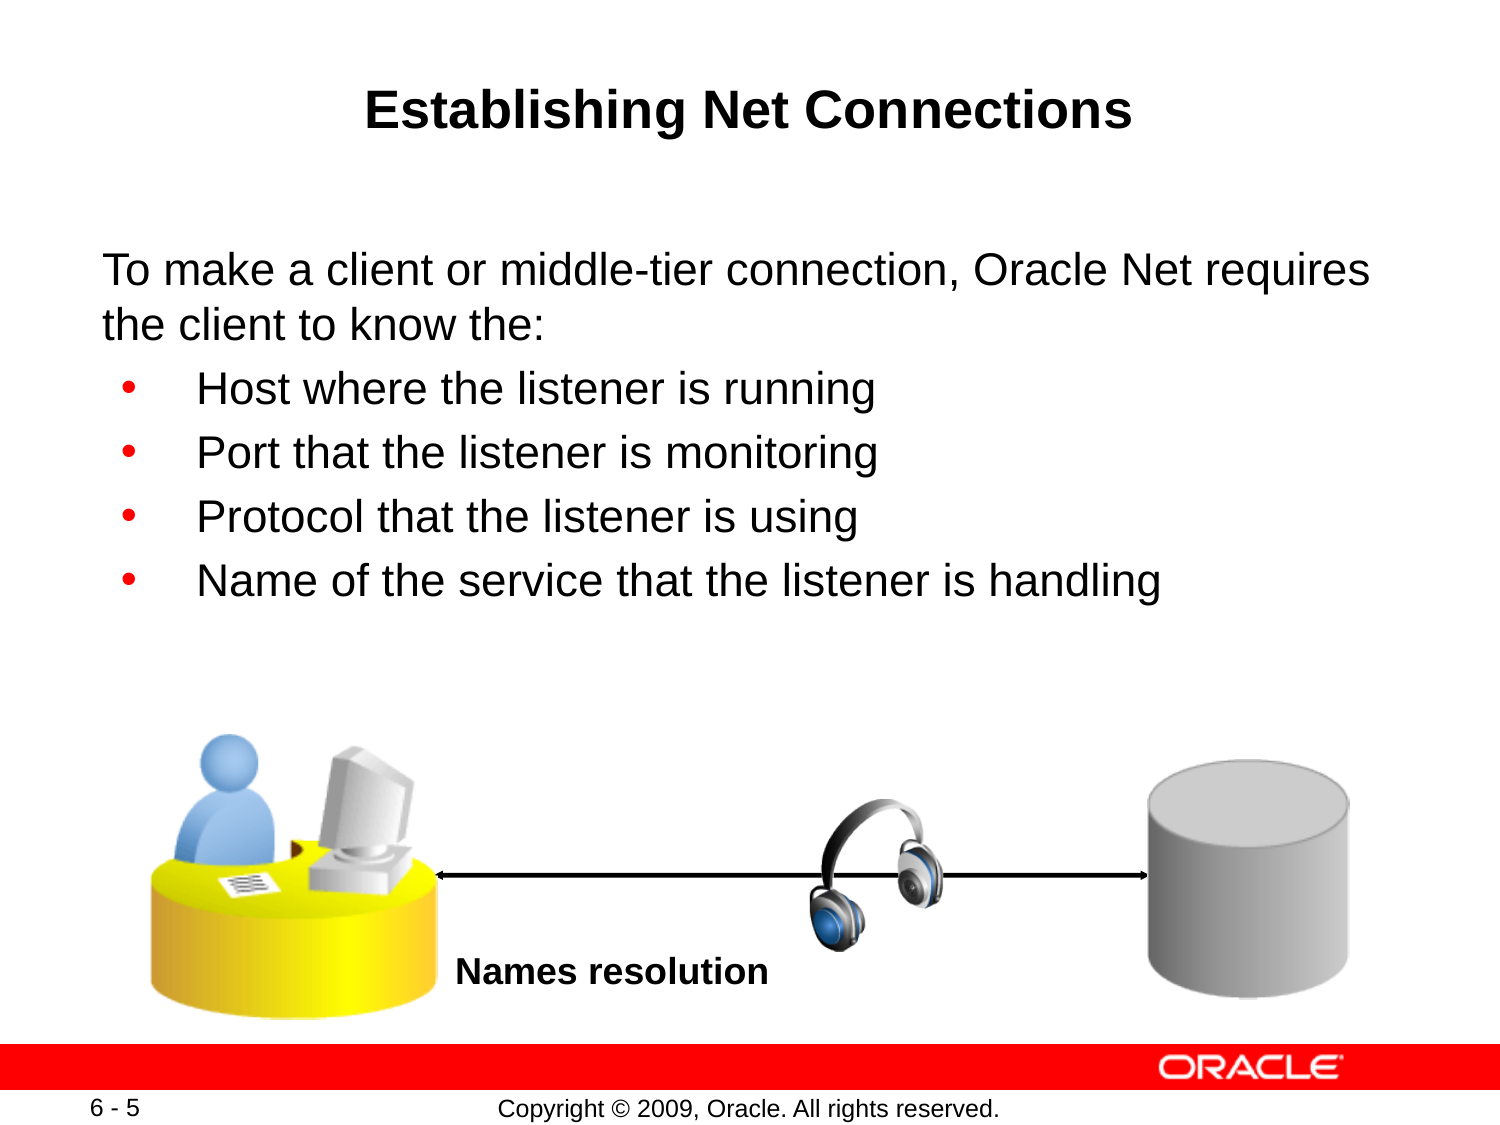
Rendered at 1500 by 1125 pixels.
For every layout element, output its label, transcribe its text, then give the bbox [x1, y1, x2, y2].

picture [0, 1044, 1500, 1090]
title Establishing Net Connections [99, 71, 1400, 217]
text_box Names resolution [441, 939, 813, 1000]
picture [149, 733, 438, 1020]
list To make a client or middle-tier connection, Oracle Net requires the client to know the: Host where the listener is running Port that the listener is monitoring Protocol that the listener is using Name of the service that the listener is handling [99, 237, 1400, 525]
picture [1147, 759, 1351, 1001]
picture [799, 799, 953, 953]
